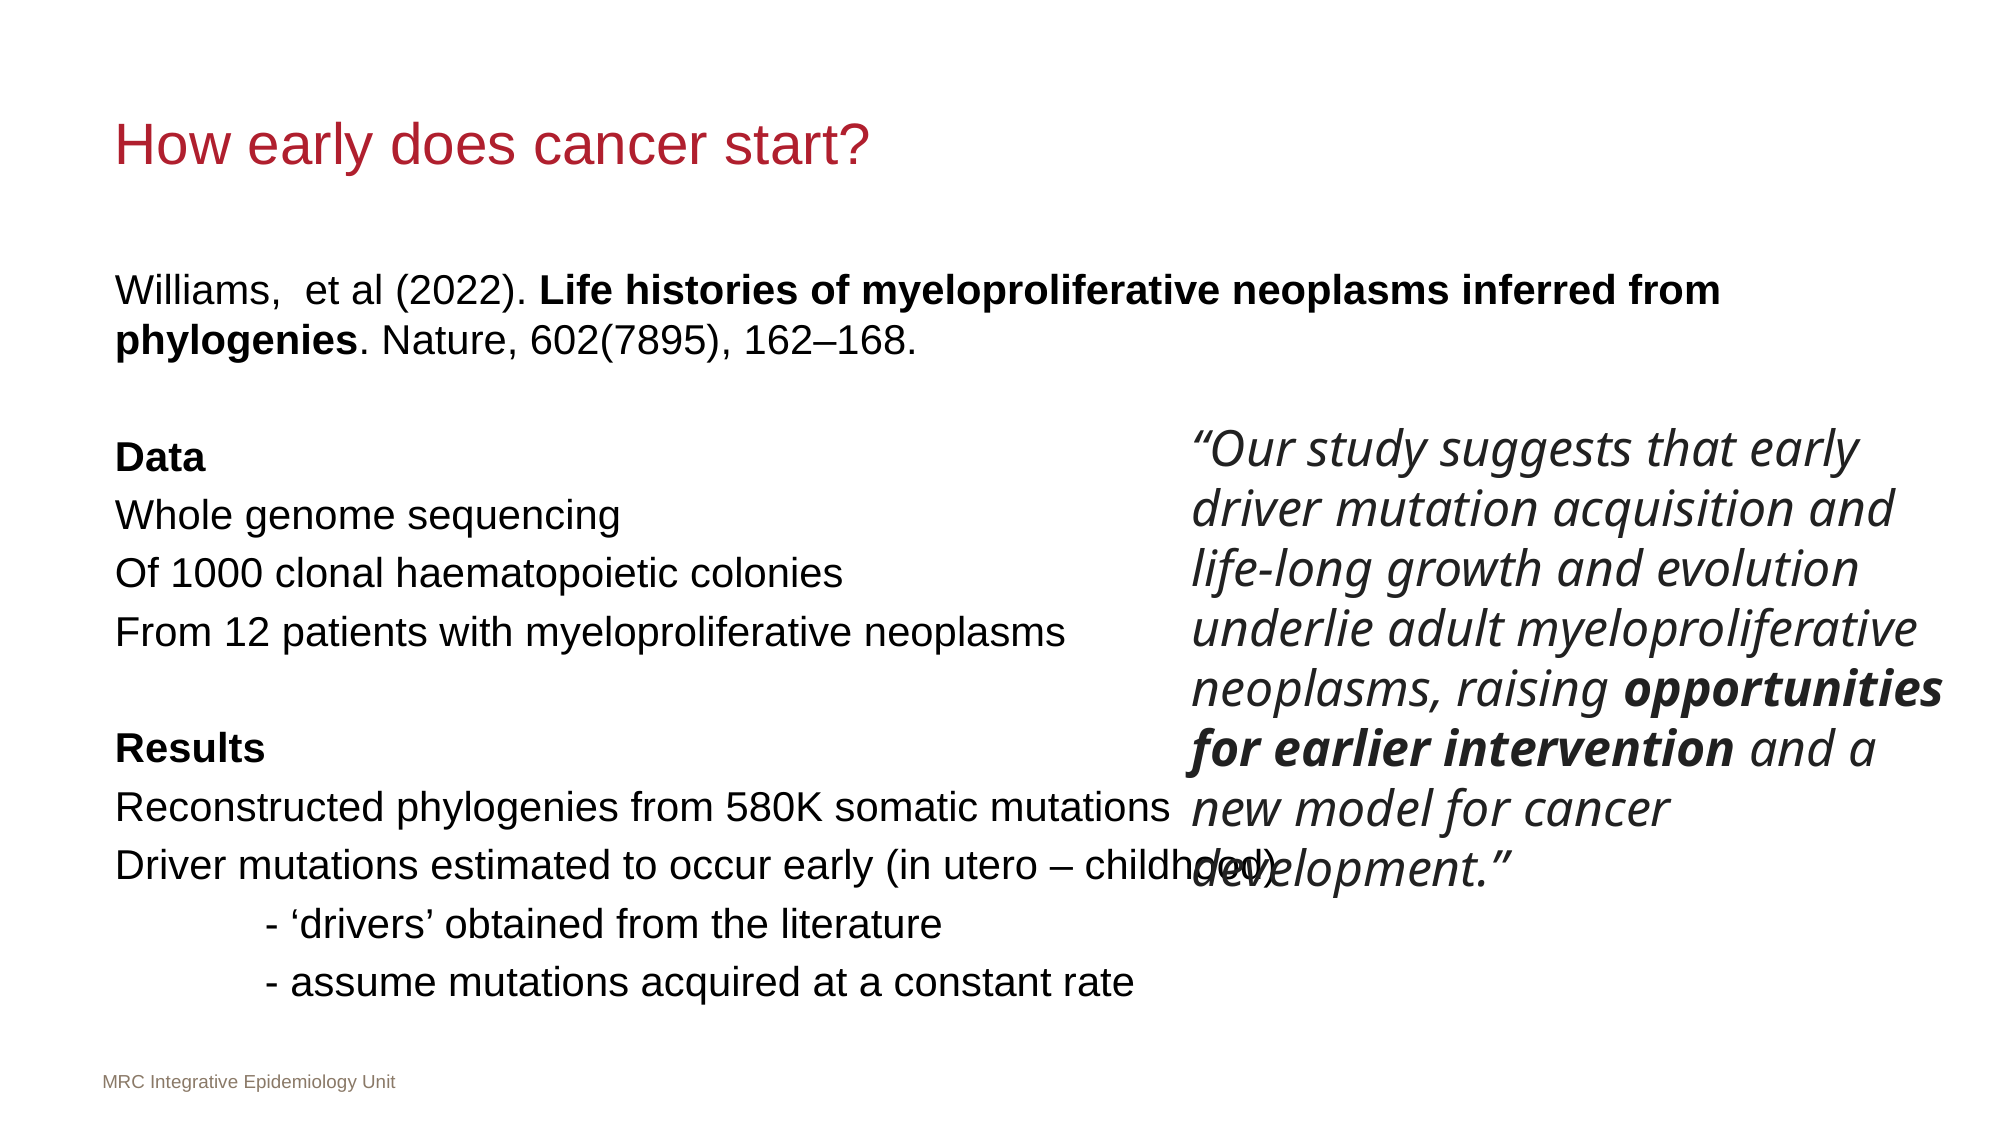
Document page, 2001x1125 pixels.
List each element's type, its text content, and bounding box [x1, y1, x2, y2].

text_box “Our study suggests that early driver mutation acquisition and life-long growth and evolution underlie adult myeloproliferative neoplasms, raising opportunities for earlier intervention and a new model for cancer development.” [1177, 408, 1966, 904]
title How early does cancer start? [99, 74, 1884, 209]
list Williams, et al (2022). Life histories of myeloproliferative neoplasms inferred from phylogenies. Nature, 602(7895), 162–168. Data Whole genome sequencing Of 1000 clonal haematopoietic colonies From 12 patients with myeloproliferative neoplasms Results Reconstructed phylogenies from 580K somatic mutations Driver mutations estimated to occur early (in utero – childhood) - ‘drivers’ obtained from the literature - assume mutations acquired at a constant rate [99, 255, 1884, 1062]
